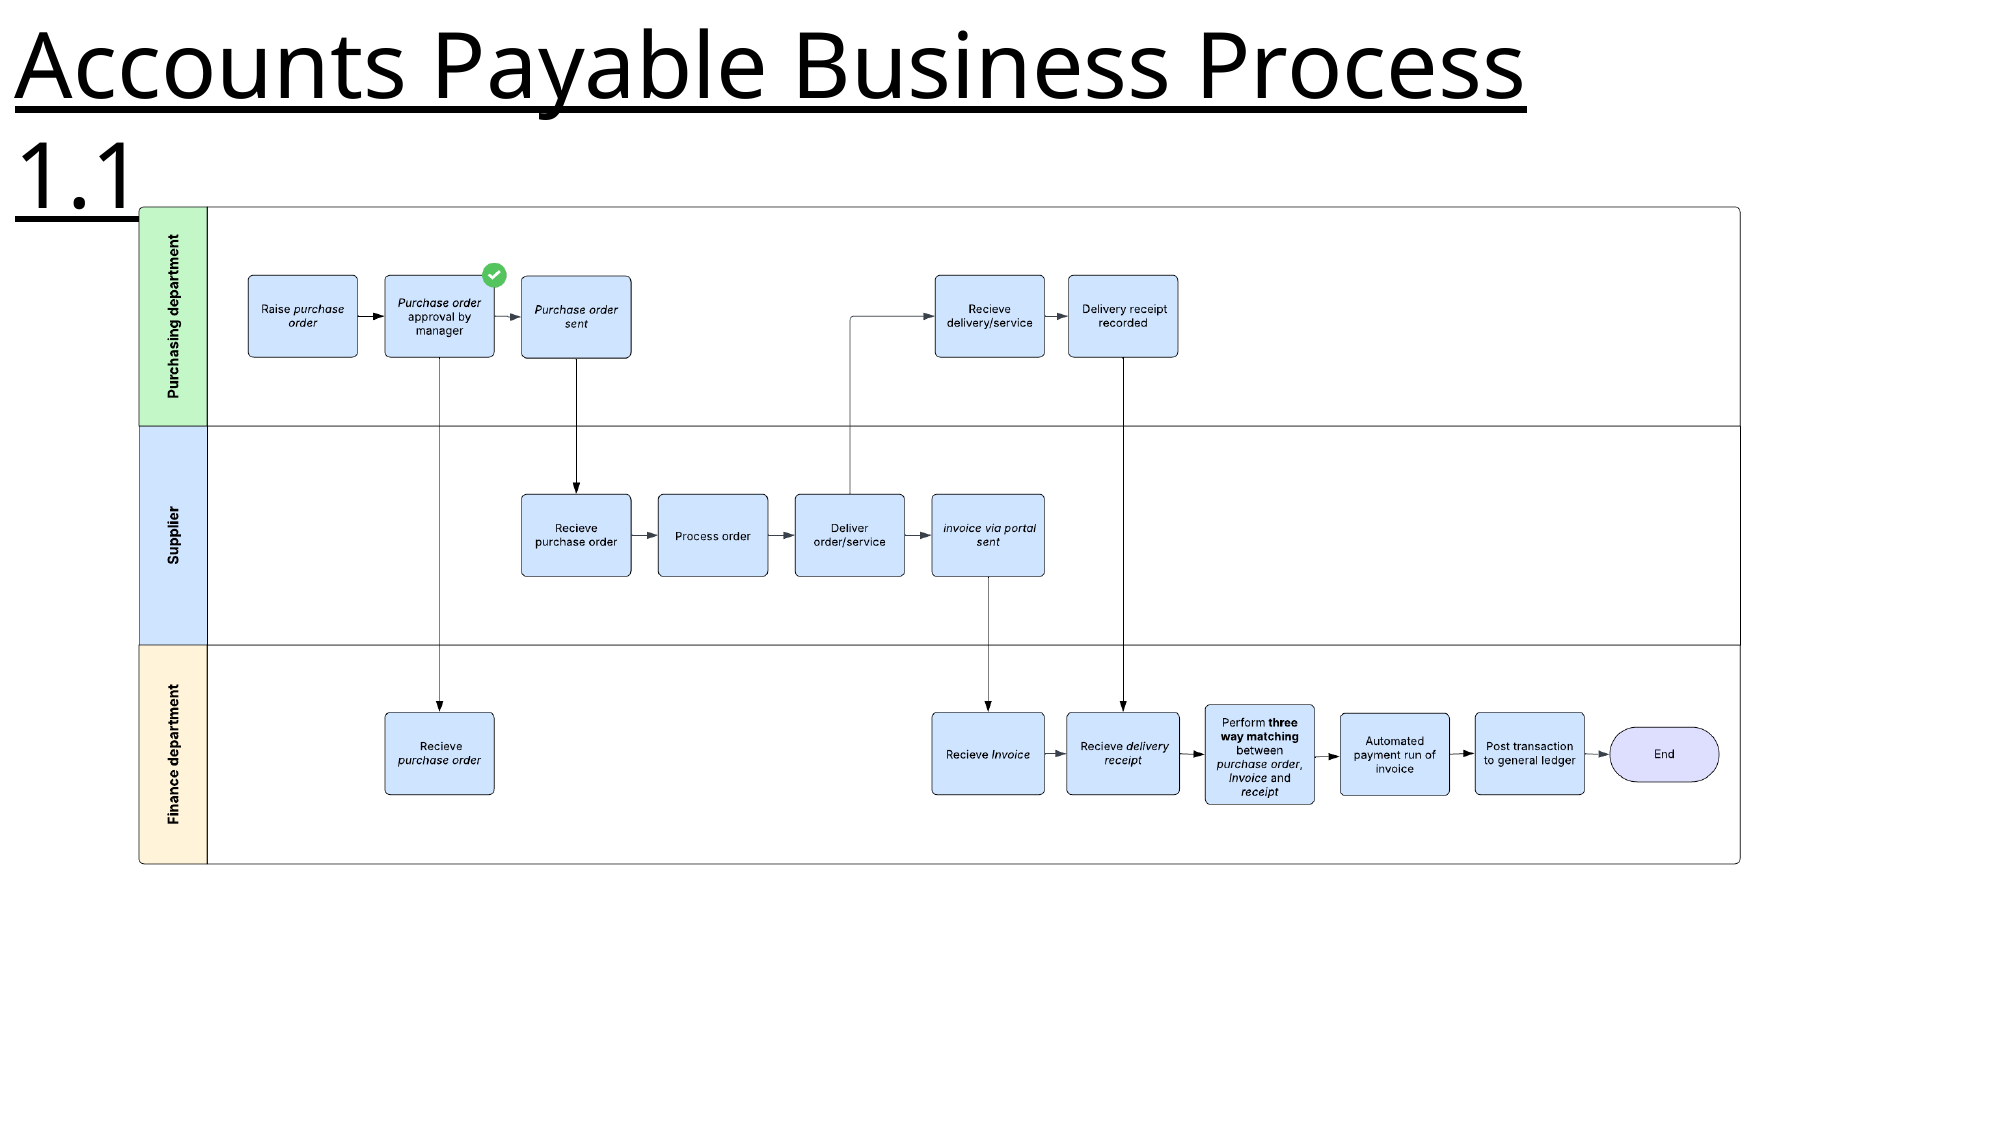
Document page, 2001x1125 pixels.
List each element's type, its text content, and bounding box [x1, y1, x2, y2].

picture [35, 179, 1768, 891]
text_box Accounts Payable Business Process 1.1 [0, 0, 1668, 235]
